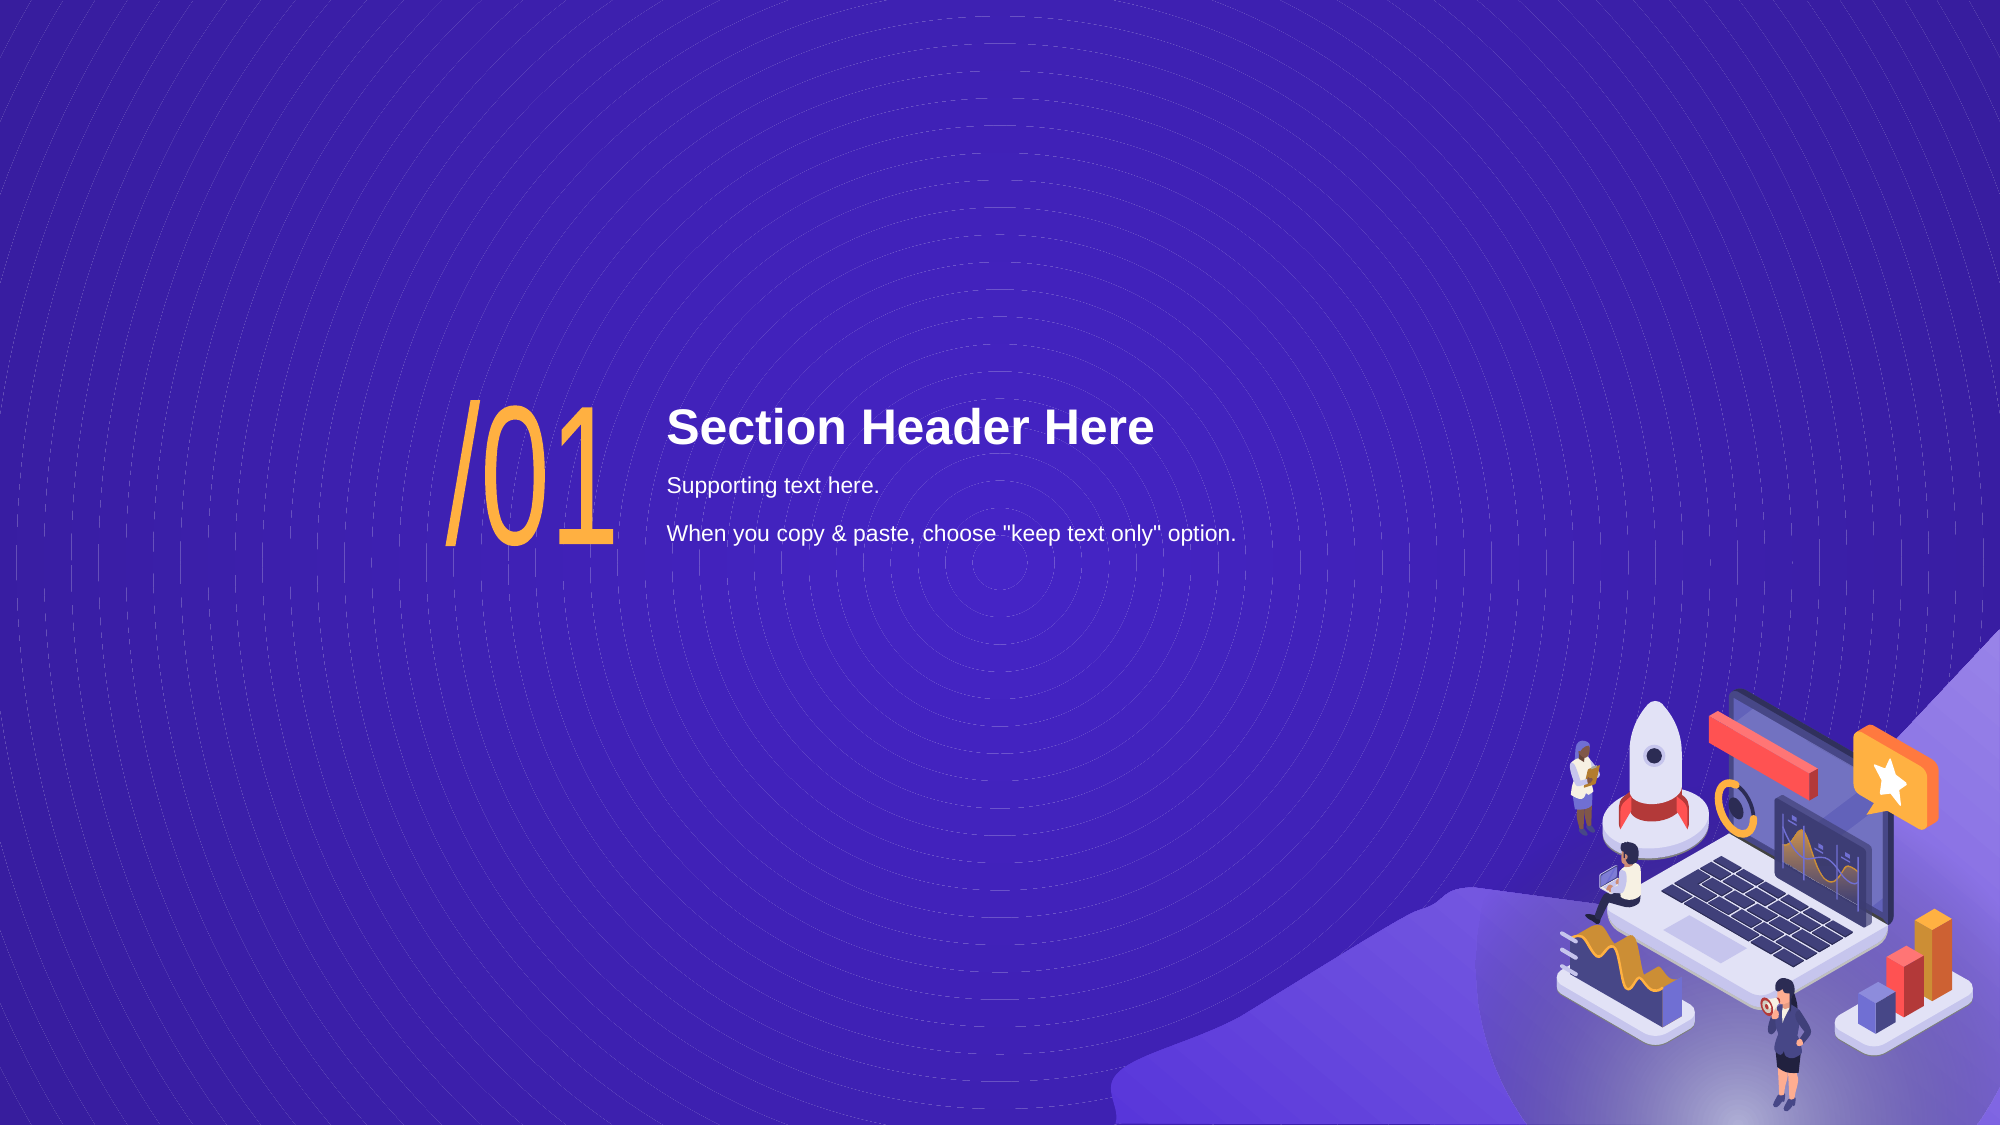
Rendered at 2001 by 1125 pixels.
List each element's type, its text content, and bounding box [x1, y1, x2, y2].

list Supporting text here. When you copy & paste, choose "keep text only" option. [651, 462, 1541, 630]
title Section Header Here [651, 316, 1541, 462]
